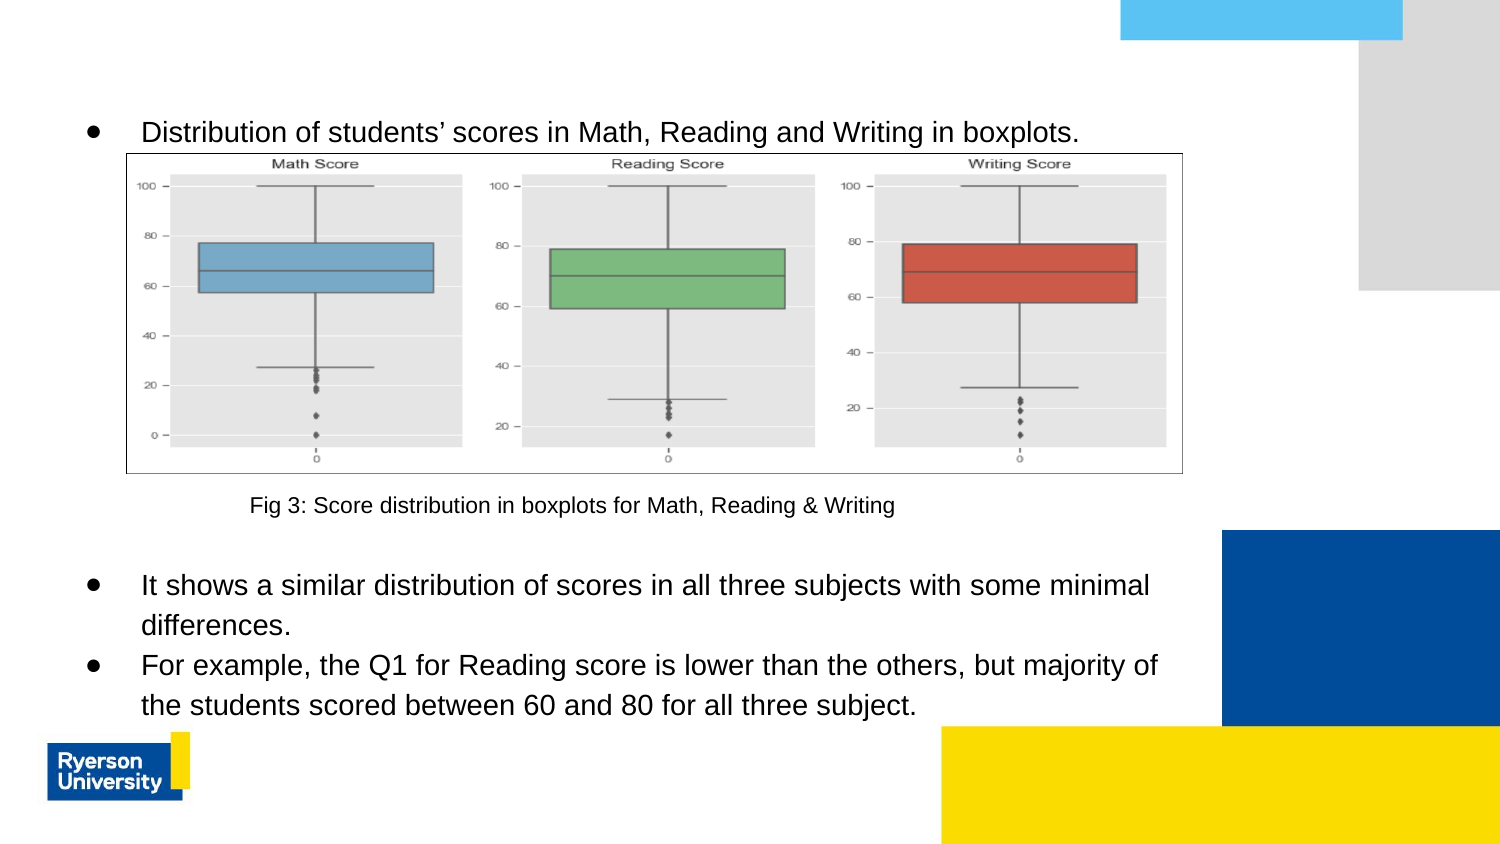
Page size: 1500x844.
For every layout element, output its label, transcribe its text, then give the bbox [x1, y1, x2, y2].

list Distribution of students’ scores in Math, Reading and Writing in boxplots. It shows a similar distribution of scores in all three subjects with some minimal differences. For example, the Q1 for Reading score is lower than the others, but majority of the students scored between 60 and 80 for all three subject. [51, 92, 1200, 778]
picture [0, 0, 1500, 844]
text_box Fig 3: Score distribution in boxplots for Math, Reading & Writing [234, 483, 1137, 526]
